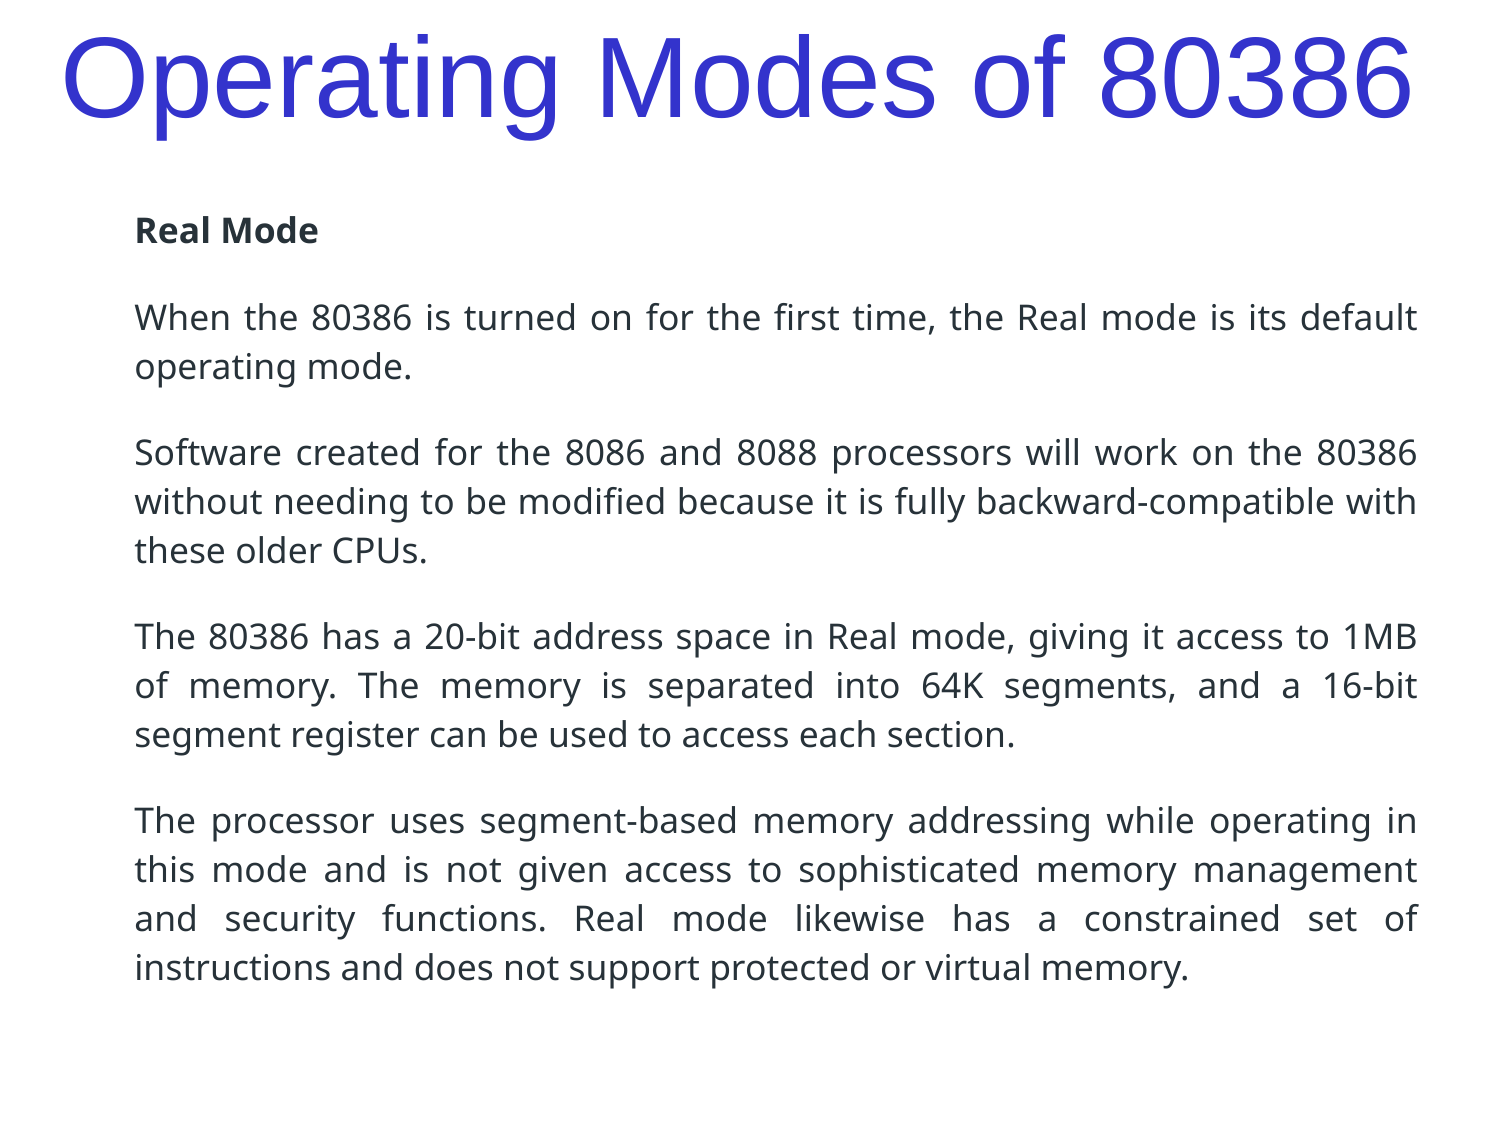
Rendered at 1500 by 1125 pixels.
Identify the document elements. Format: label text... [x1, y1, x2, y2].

title Operating Modes of 80386 [22, 2, 1456, 191]
text_box Real Mode When the 80386 is turned on for the first time, the Real mode is its default operating mode. Software created for the 8086 and 8088 processors will work on the 80386 without needing to be modified because it is fully backward-compatible with these older CPUs. The 80386 has a 20-bit address space in Real mode, giving it access to 1MB of memory. The memory is separated into 64K segments, and a 16-bit segment register can be used to access each section. The processor uses segment-based memory addressing while operating in this mode and is not given access to sophisticated memory management and security functions. Real mode likewise has a constrained set of instructions and does not support protected or virtual memory. [44, 187, 1434, 1047]
